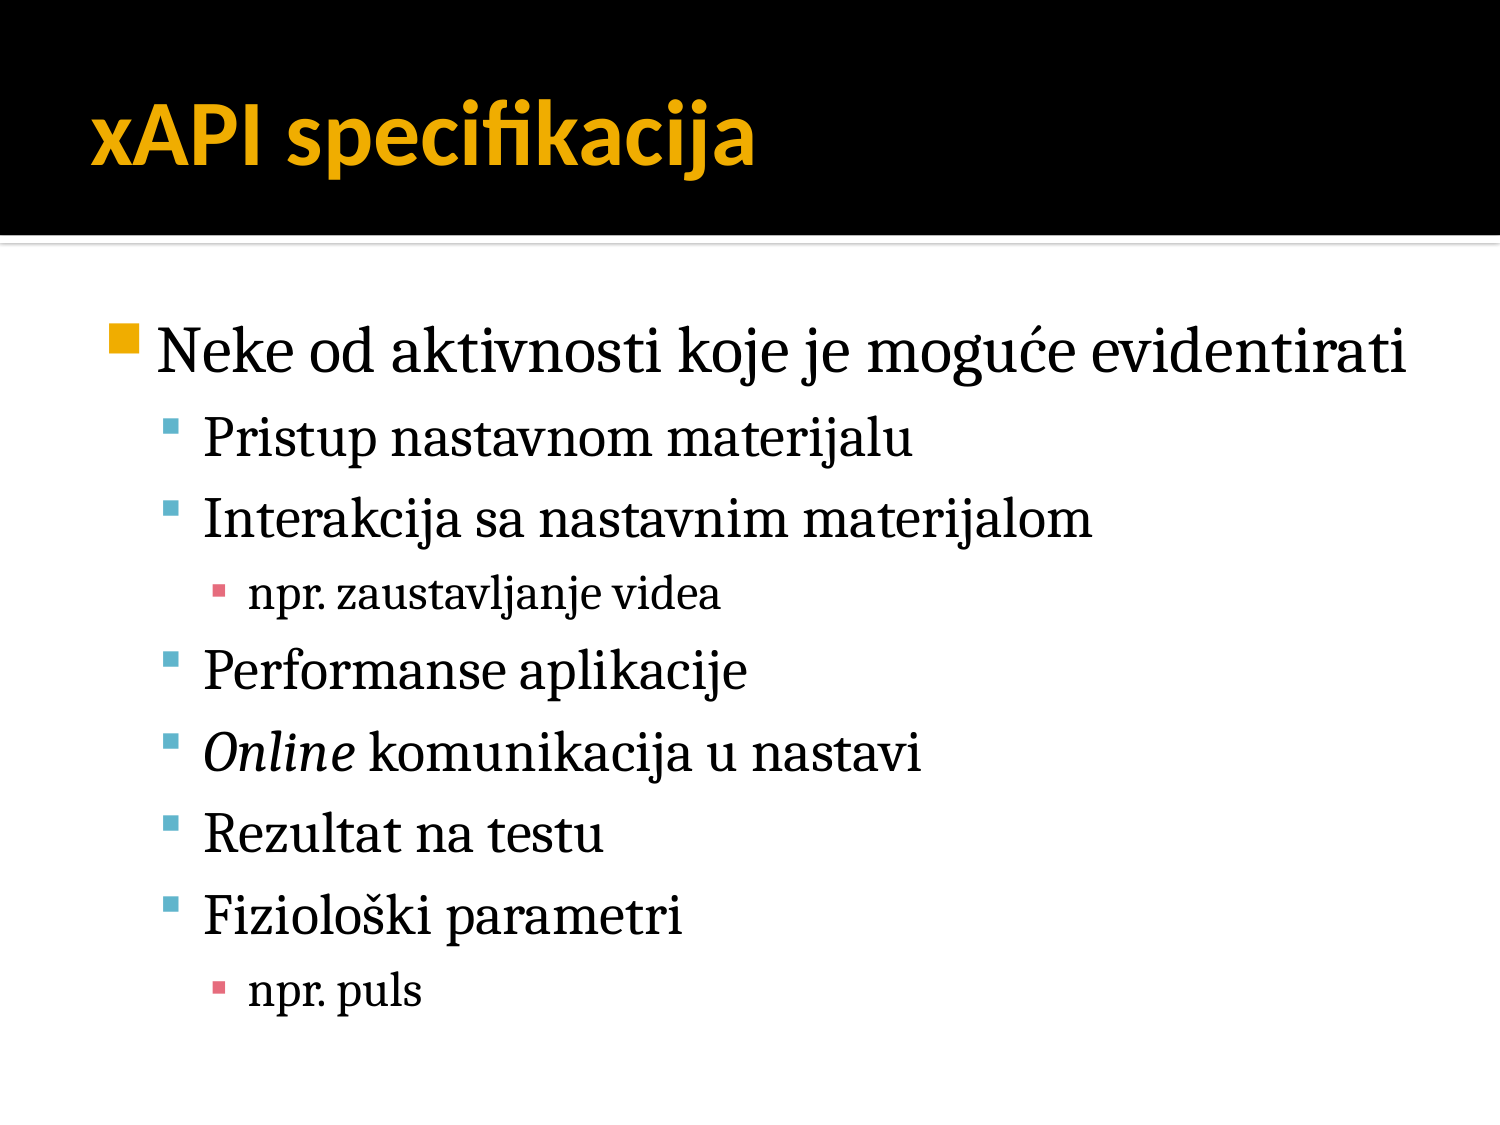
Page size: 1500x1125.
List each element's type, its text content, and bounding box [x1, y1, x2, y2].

title xAPI specifikacija [75, 25, 1425, 231]
list Neke od aktivnosti koje je moguće evidentirati Pristup nastavnom materijalu Interakcija sa nastavnim materijalom npr. zaustavljanje videa Performanse aplikacije Online komunikacija u nastavi Rezultat na testu Fiziološki parametri npr. puls [75, 291, 1488, 1050]
